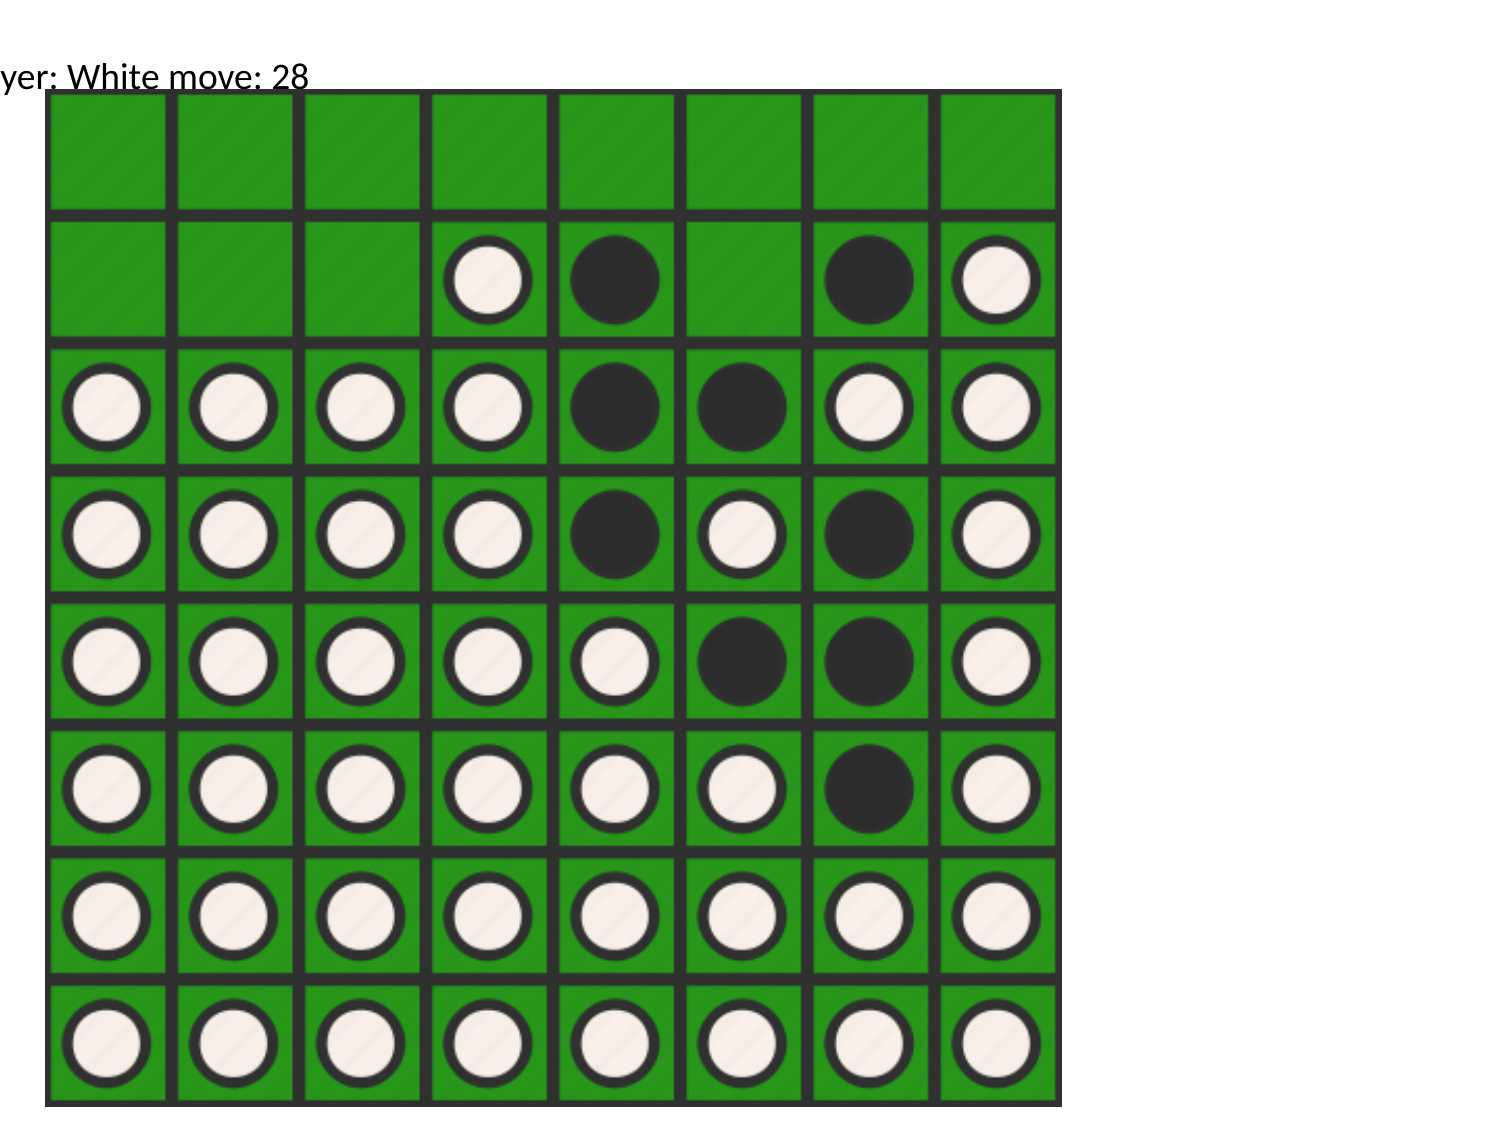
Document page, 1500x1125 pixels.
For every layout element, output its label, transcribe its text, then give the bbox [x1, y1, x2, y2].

picture [44, 89, 1062, 1107]
text_box turn: 48 player: White move: 28 [0, 44, 325, 105]
